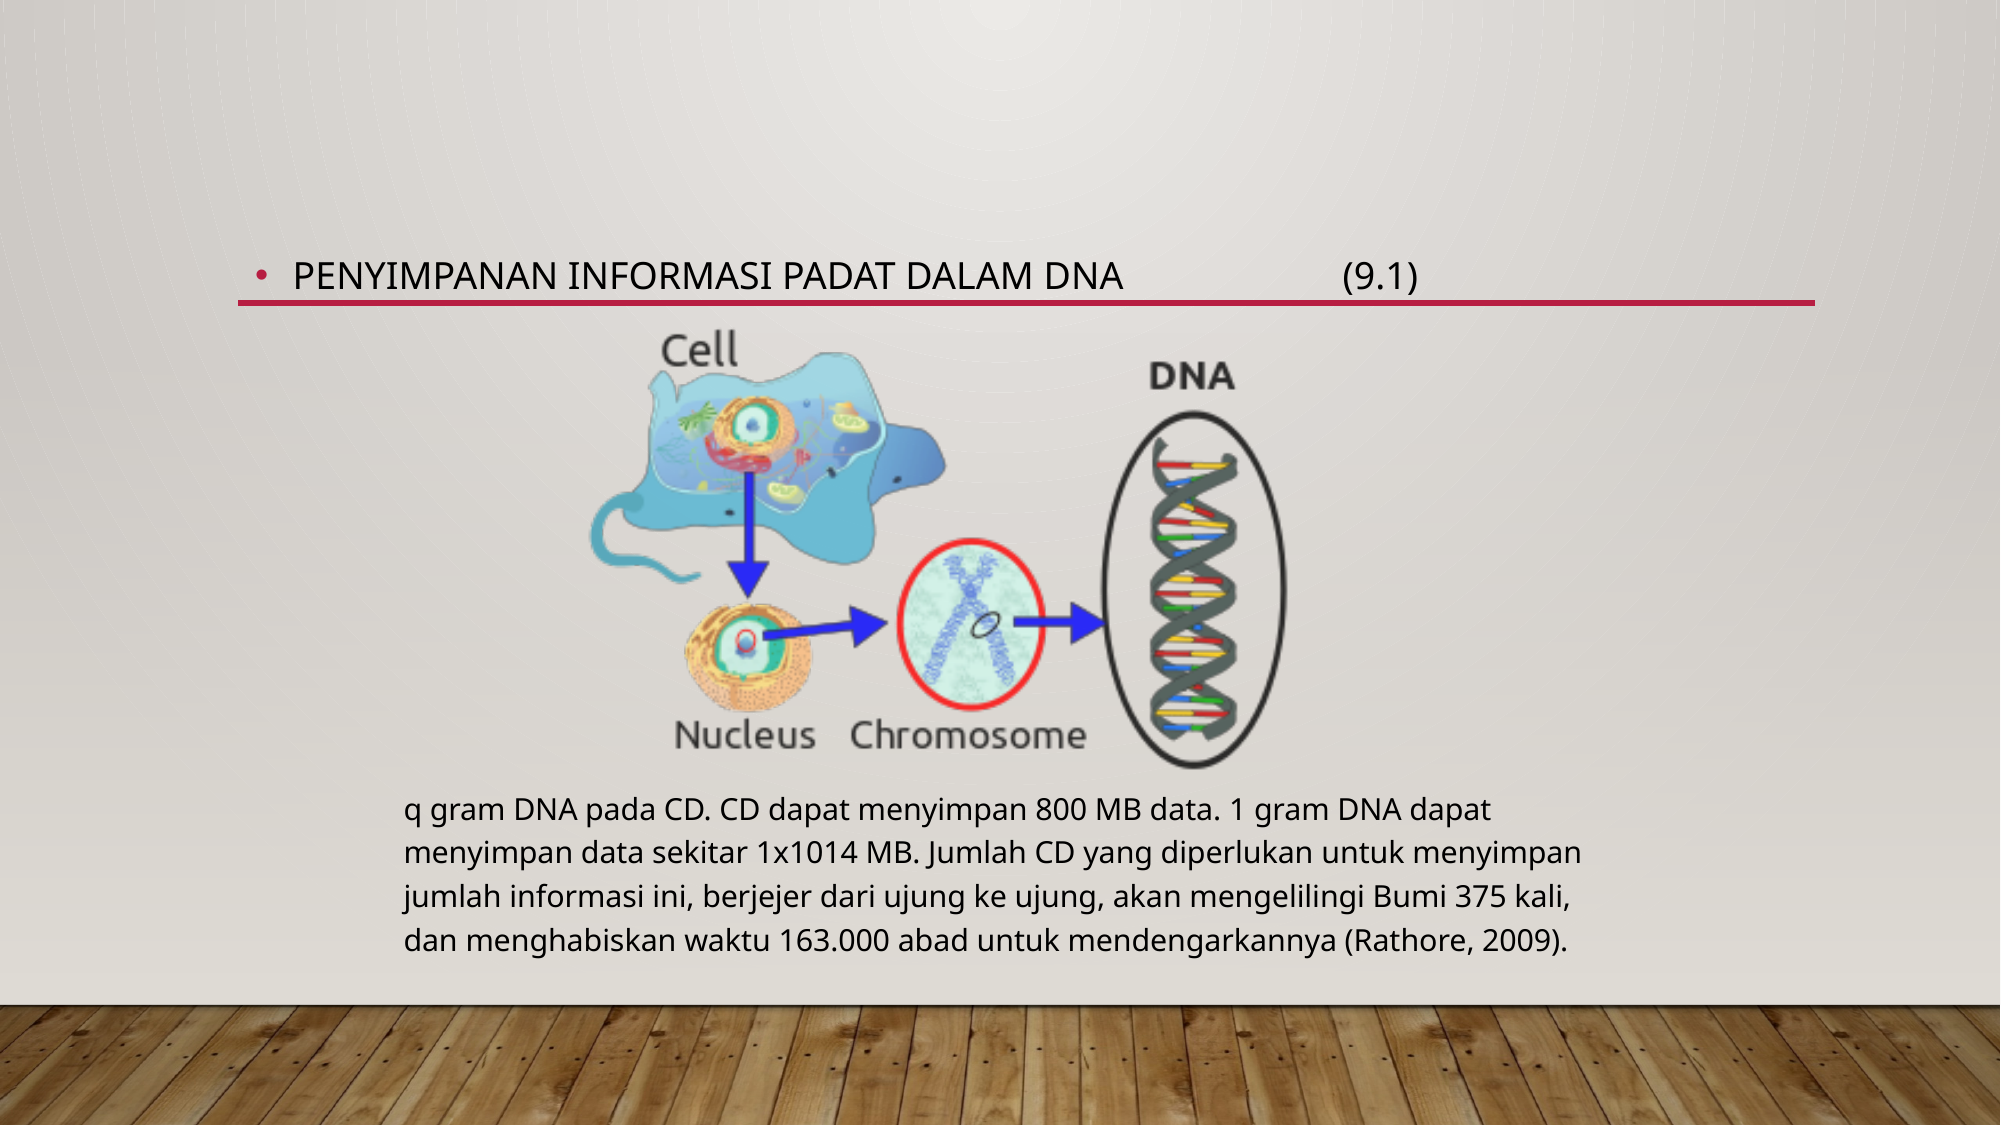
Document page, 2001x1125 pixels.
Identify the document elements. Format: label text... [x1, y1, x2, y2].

text_box PENYIMPANAN INFORMASI PADAT DALAM DNA (9.1) [240, 235, 1816, 320]
picture [575, 319, 1306, 772]
list q gram DNA pada CD. CD dapat menyimpan 800 MB data. 1 gram DNA dapat menyimpan data sekitar 1x1014 MB. Jumlah CD yang diperlukan untuk menyimpan jumlah informasi ini, berjejer dari ujung ke ujung, akan mengelilingi Bumi 375 kali, dan menghabiskan waktu 163.000 abad untuk mendengarkannya (Rathore, 2009). [388, 775, 1612, 1005]
picture [0, 1005, 2000, 1125]
